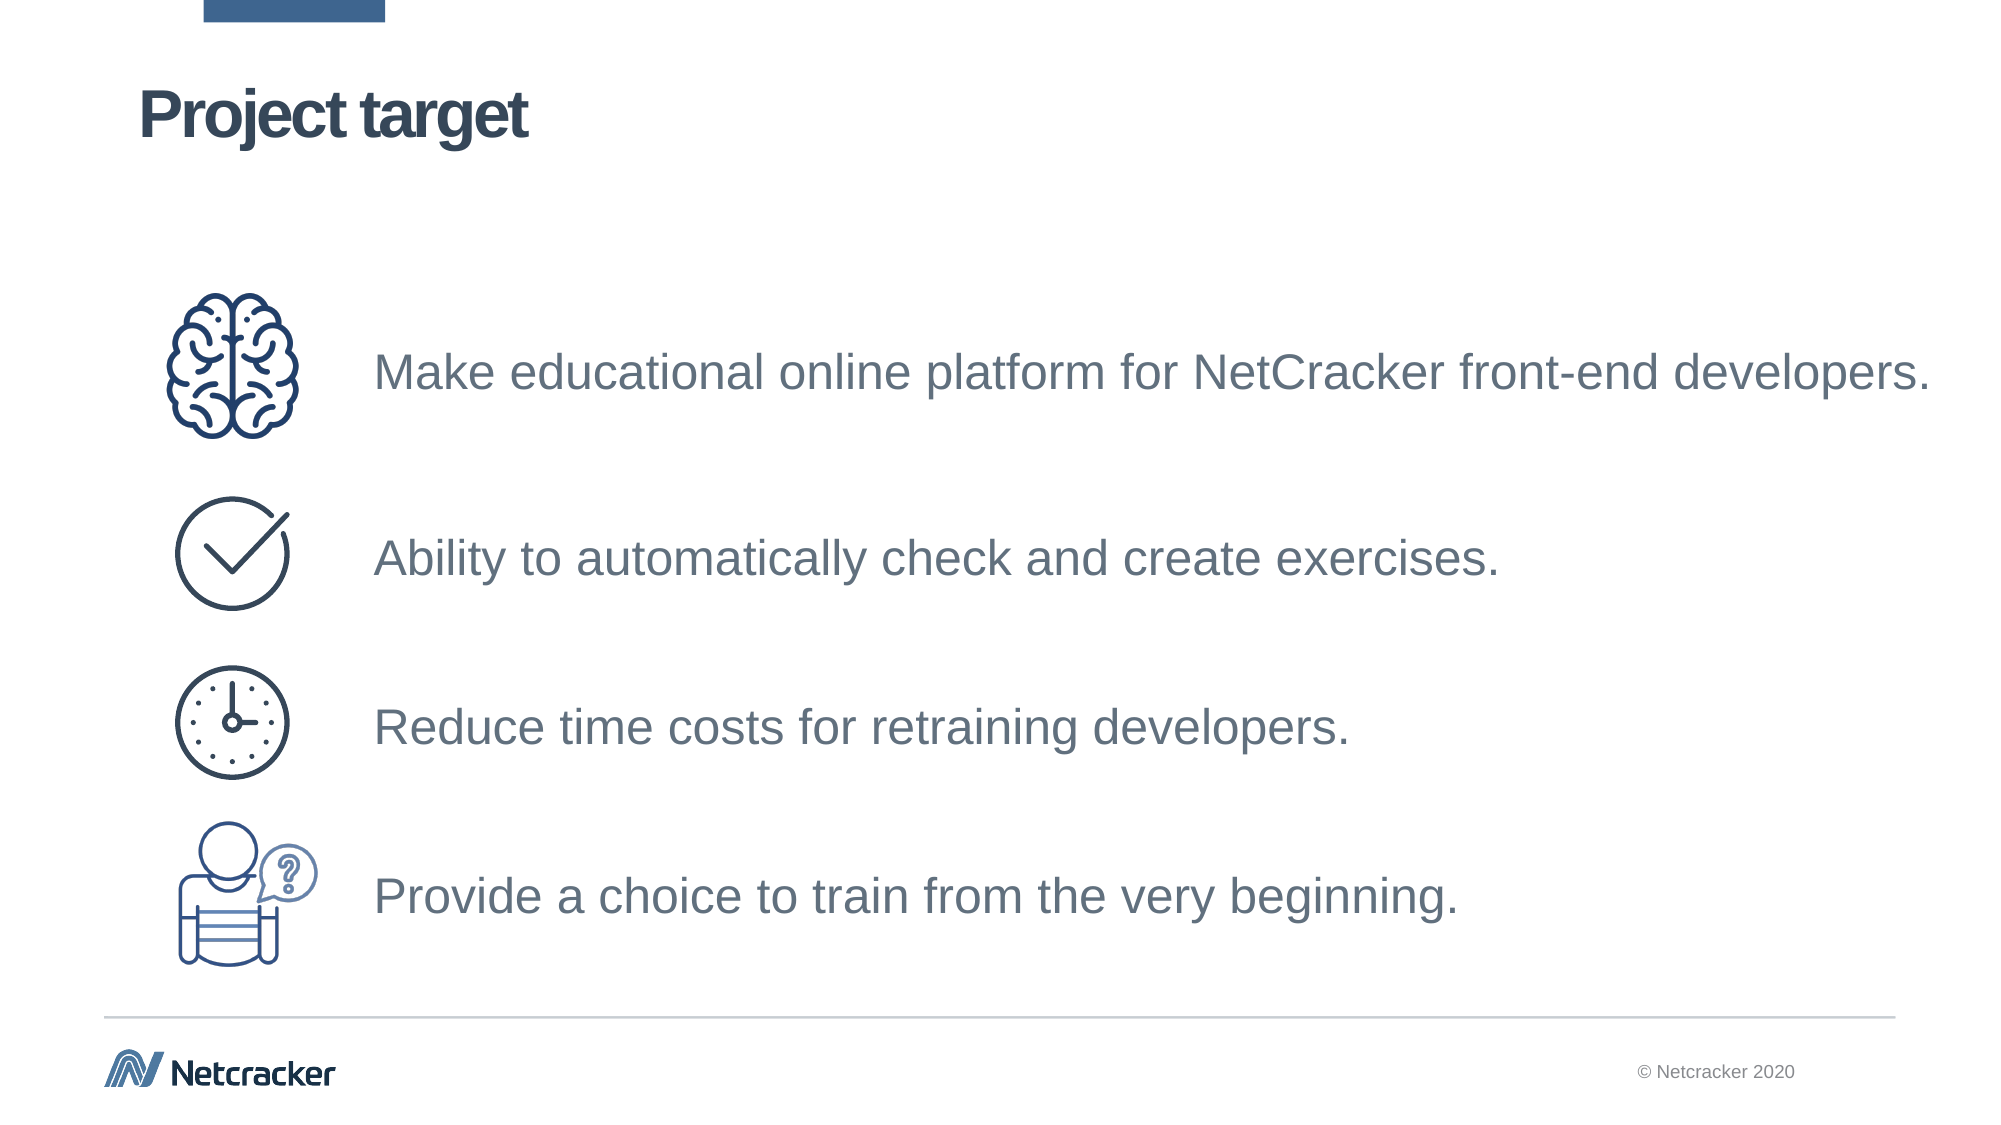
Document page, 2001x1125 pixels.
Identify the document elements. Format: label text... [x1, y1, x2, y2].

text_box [174, 665, 1938, 781]
title Project target [134, 73, 1197, 245]
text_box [174, 496, 1938, 612]
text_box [159, 293, 1938, 439]
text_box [156, 803, 1938, 986]
picture [104, 1049, 336, 1087]
